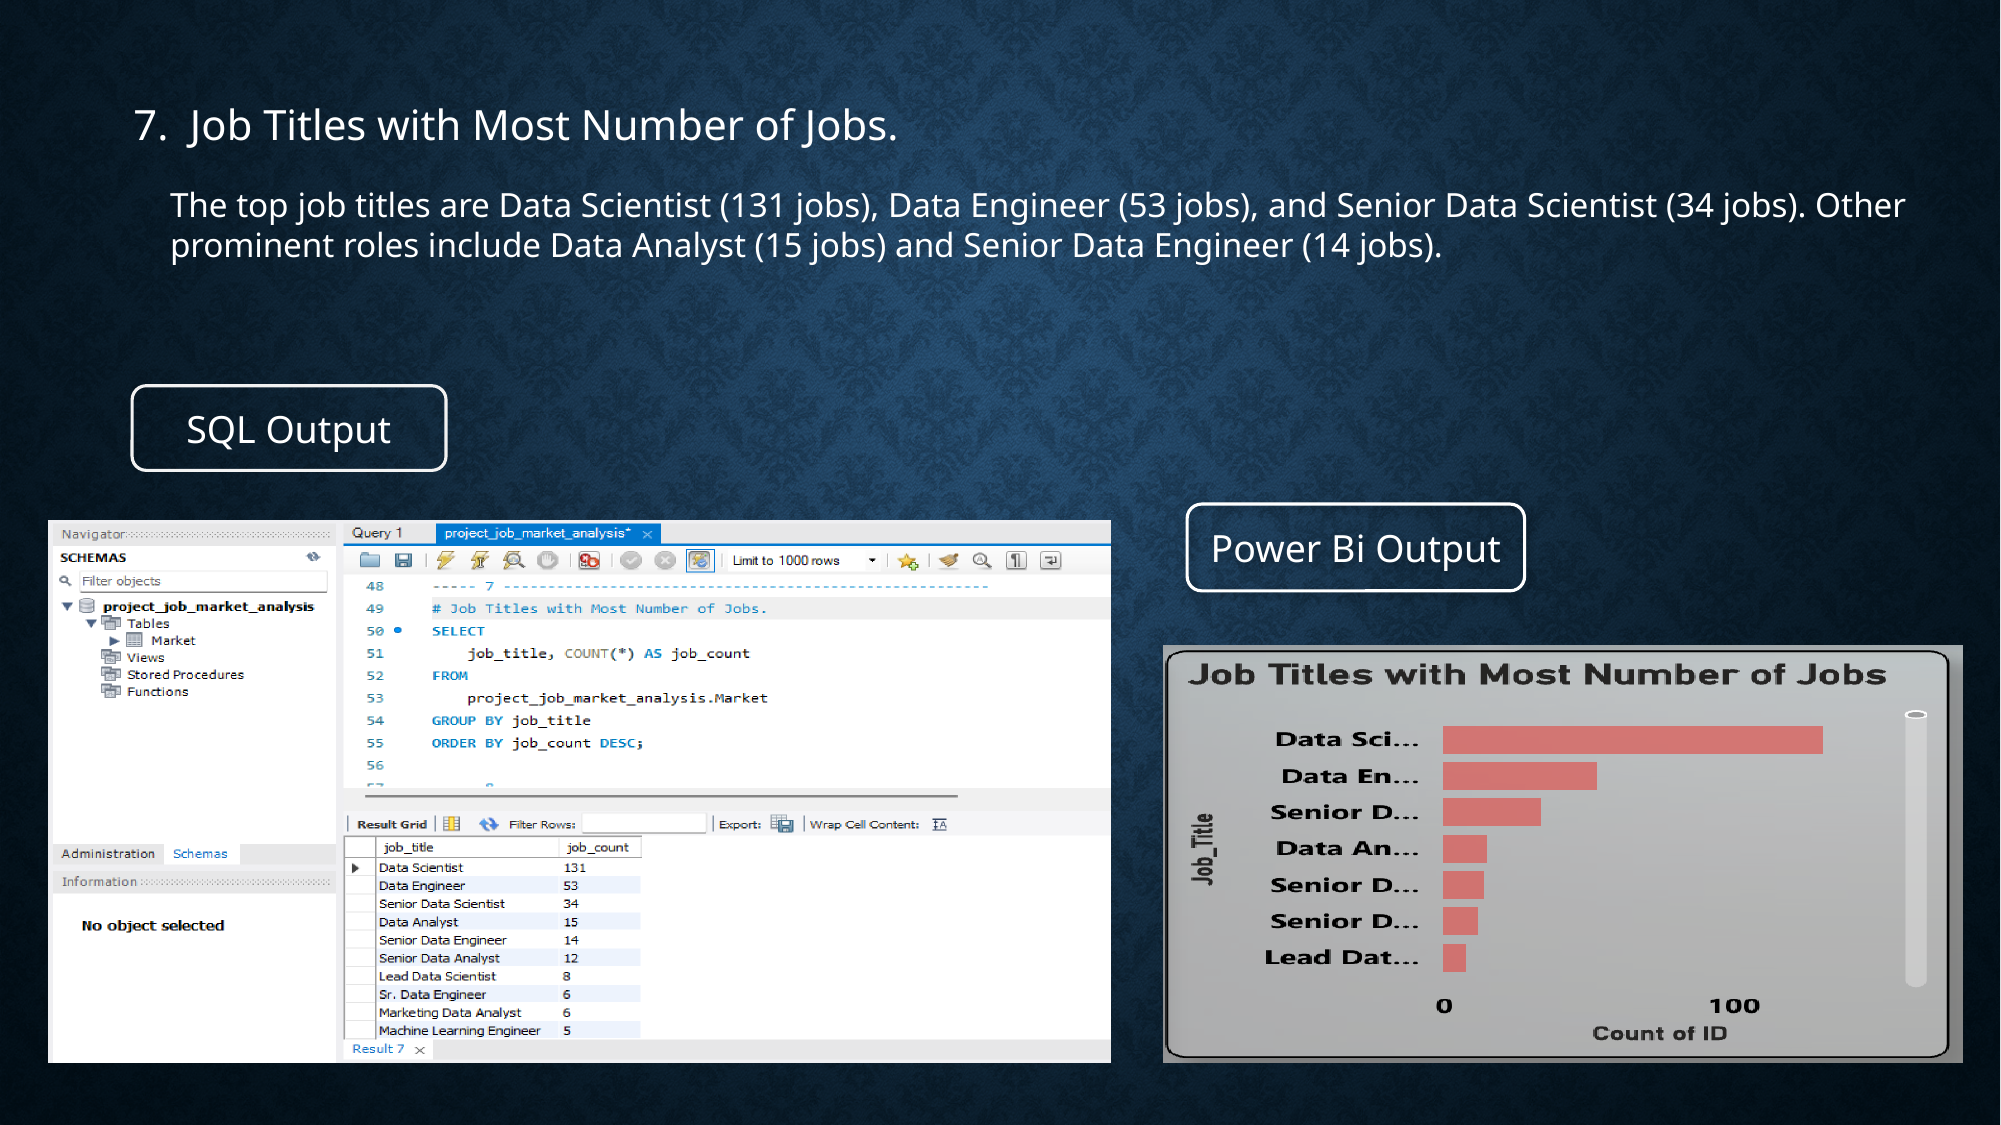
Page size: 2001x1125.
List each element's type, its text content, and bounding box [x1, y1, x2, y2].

text_box The top job titles are Data Scientist (131 jobs), Data Engineer (53 jobs), and Senior Data Scientist (34 jobs). Other prominent roles include Data Analyst (15 jobs) and Senior Data Engineer (14 jobs). [155, 176, 1939, 272]
text_box SQL Output [130, 384, 448, 472]
picture [47, 519, 1111, 1063]
text_box Power Bi Output [1185, 502, 1527, 593]
picture [1162, 644, 1964, 1063]
text_box 7. Job Titles with Most Number of Jobs. [118, 91, 1119, 156]
